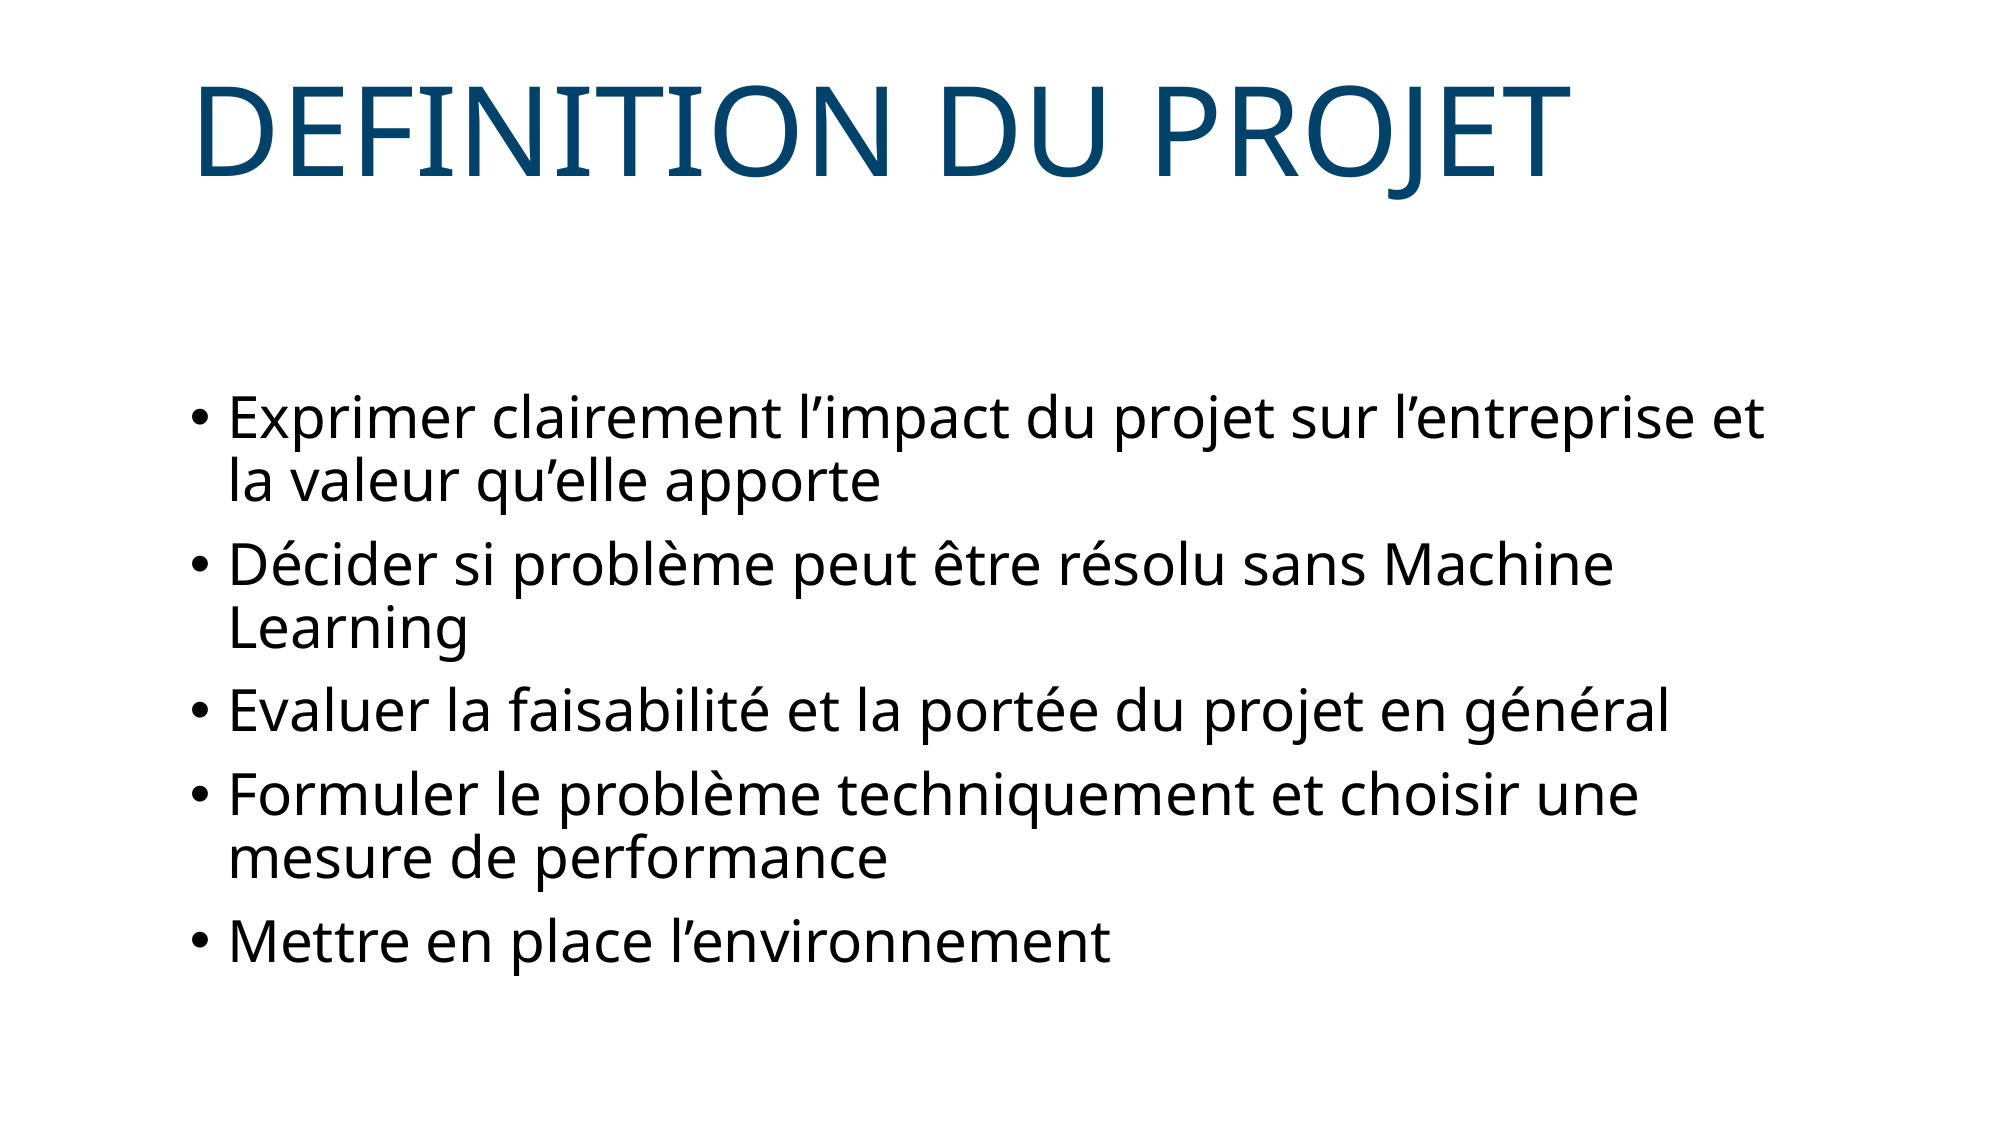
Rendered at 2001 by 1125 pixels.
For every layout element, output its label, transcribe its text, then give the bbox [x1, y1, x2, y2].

title DEFINITION DU PROJET [174, 4, 1825, 269]
list Exprimer clairement l’impact du projet sur l’entreprise et la valeur qu’elle apporte Décider si problème peut être résolu sans Machine Learning Evaluer la faisabilité et la portée du projet en général Formuler le problème techniquement et choisir une mesure de performance Mettre en place l’environnement [174, 381, 1825, 1046]
